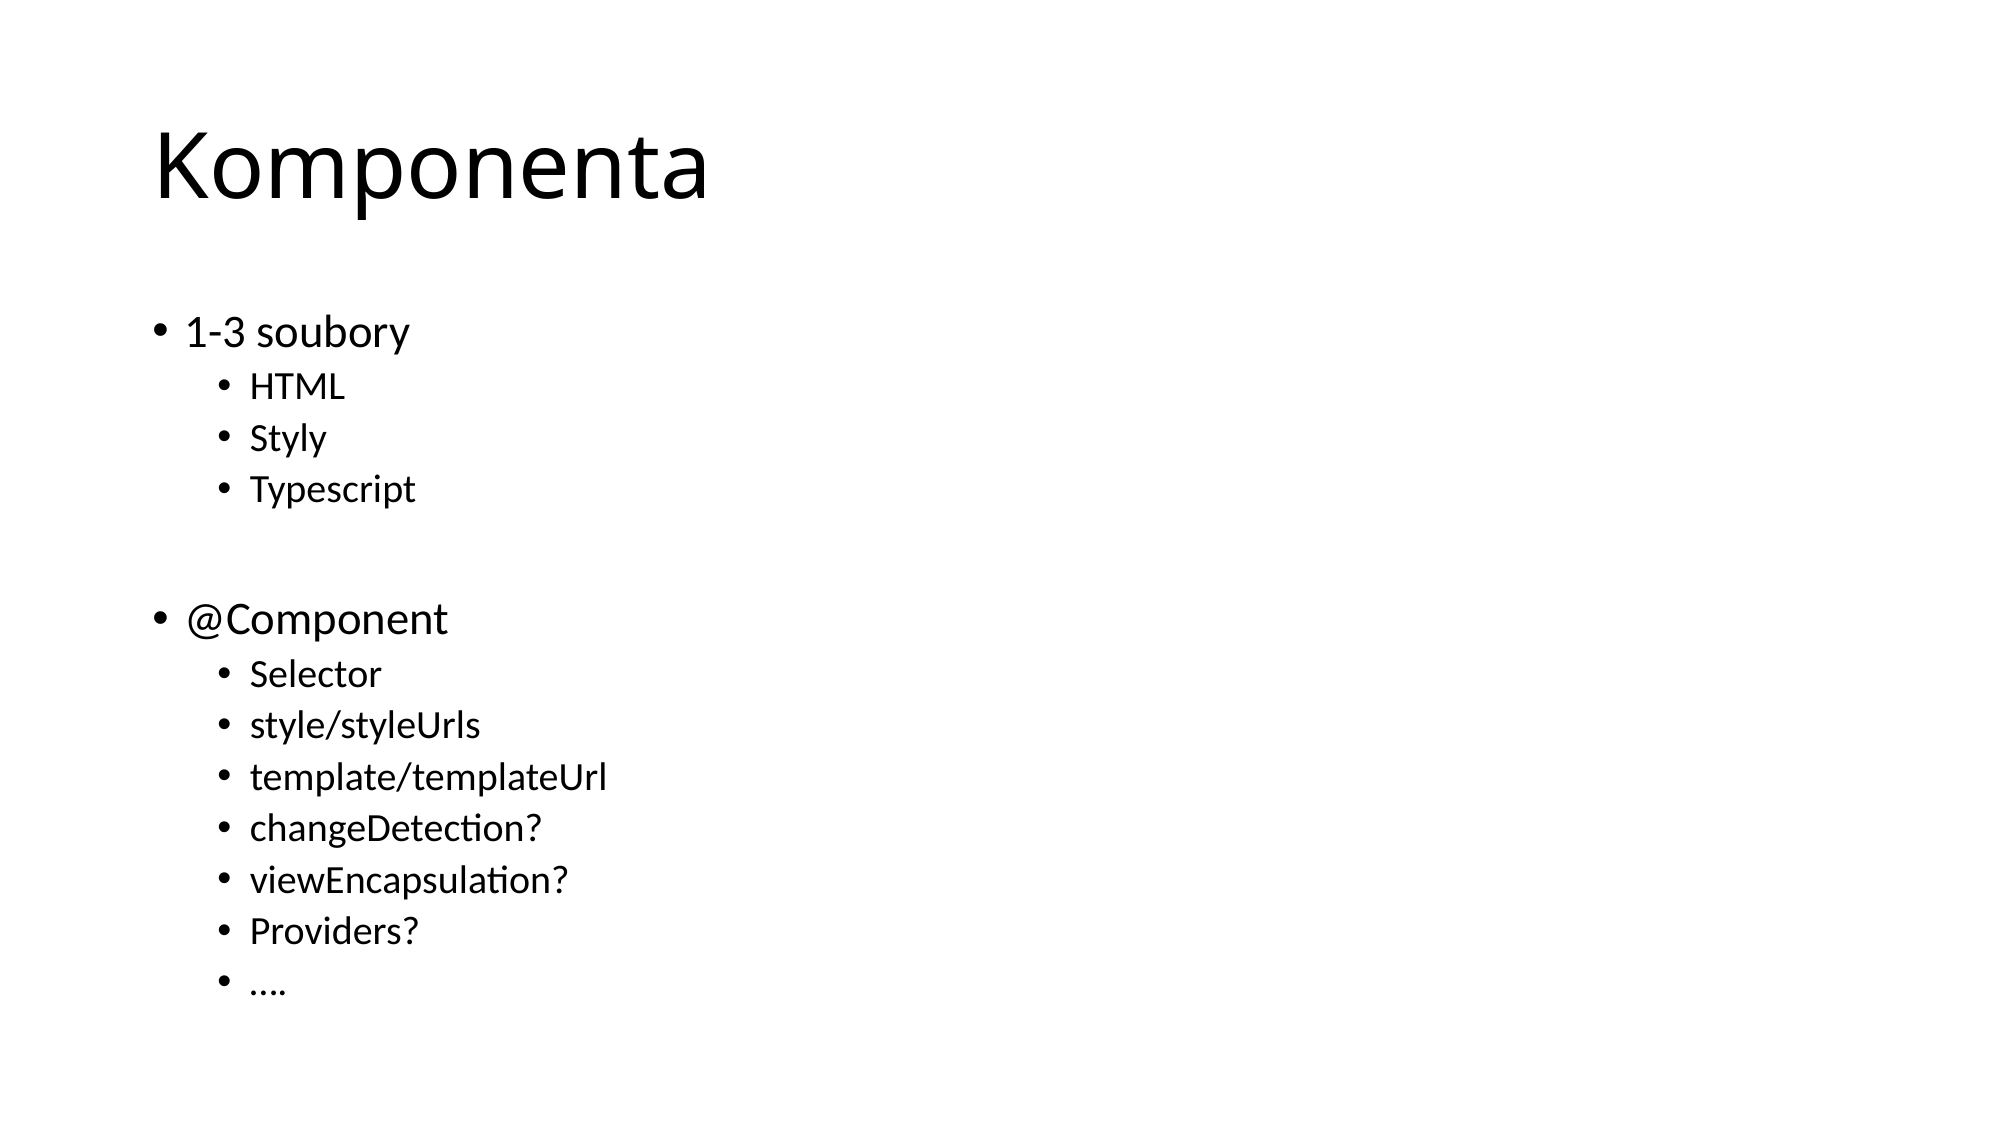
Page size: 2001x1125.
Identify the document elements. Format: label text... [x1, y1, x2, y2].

title Komponenta [137, 59, 1863, 278]
list 1-3 soubory HTML Styly Typescript @Component Selector style/styleUrls template/templateUrl changeDetection? viewEncapsulation? Providers? …. [137, 299, 1863, 1014]
